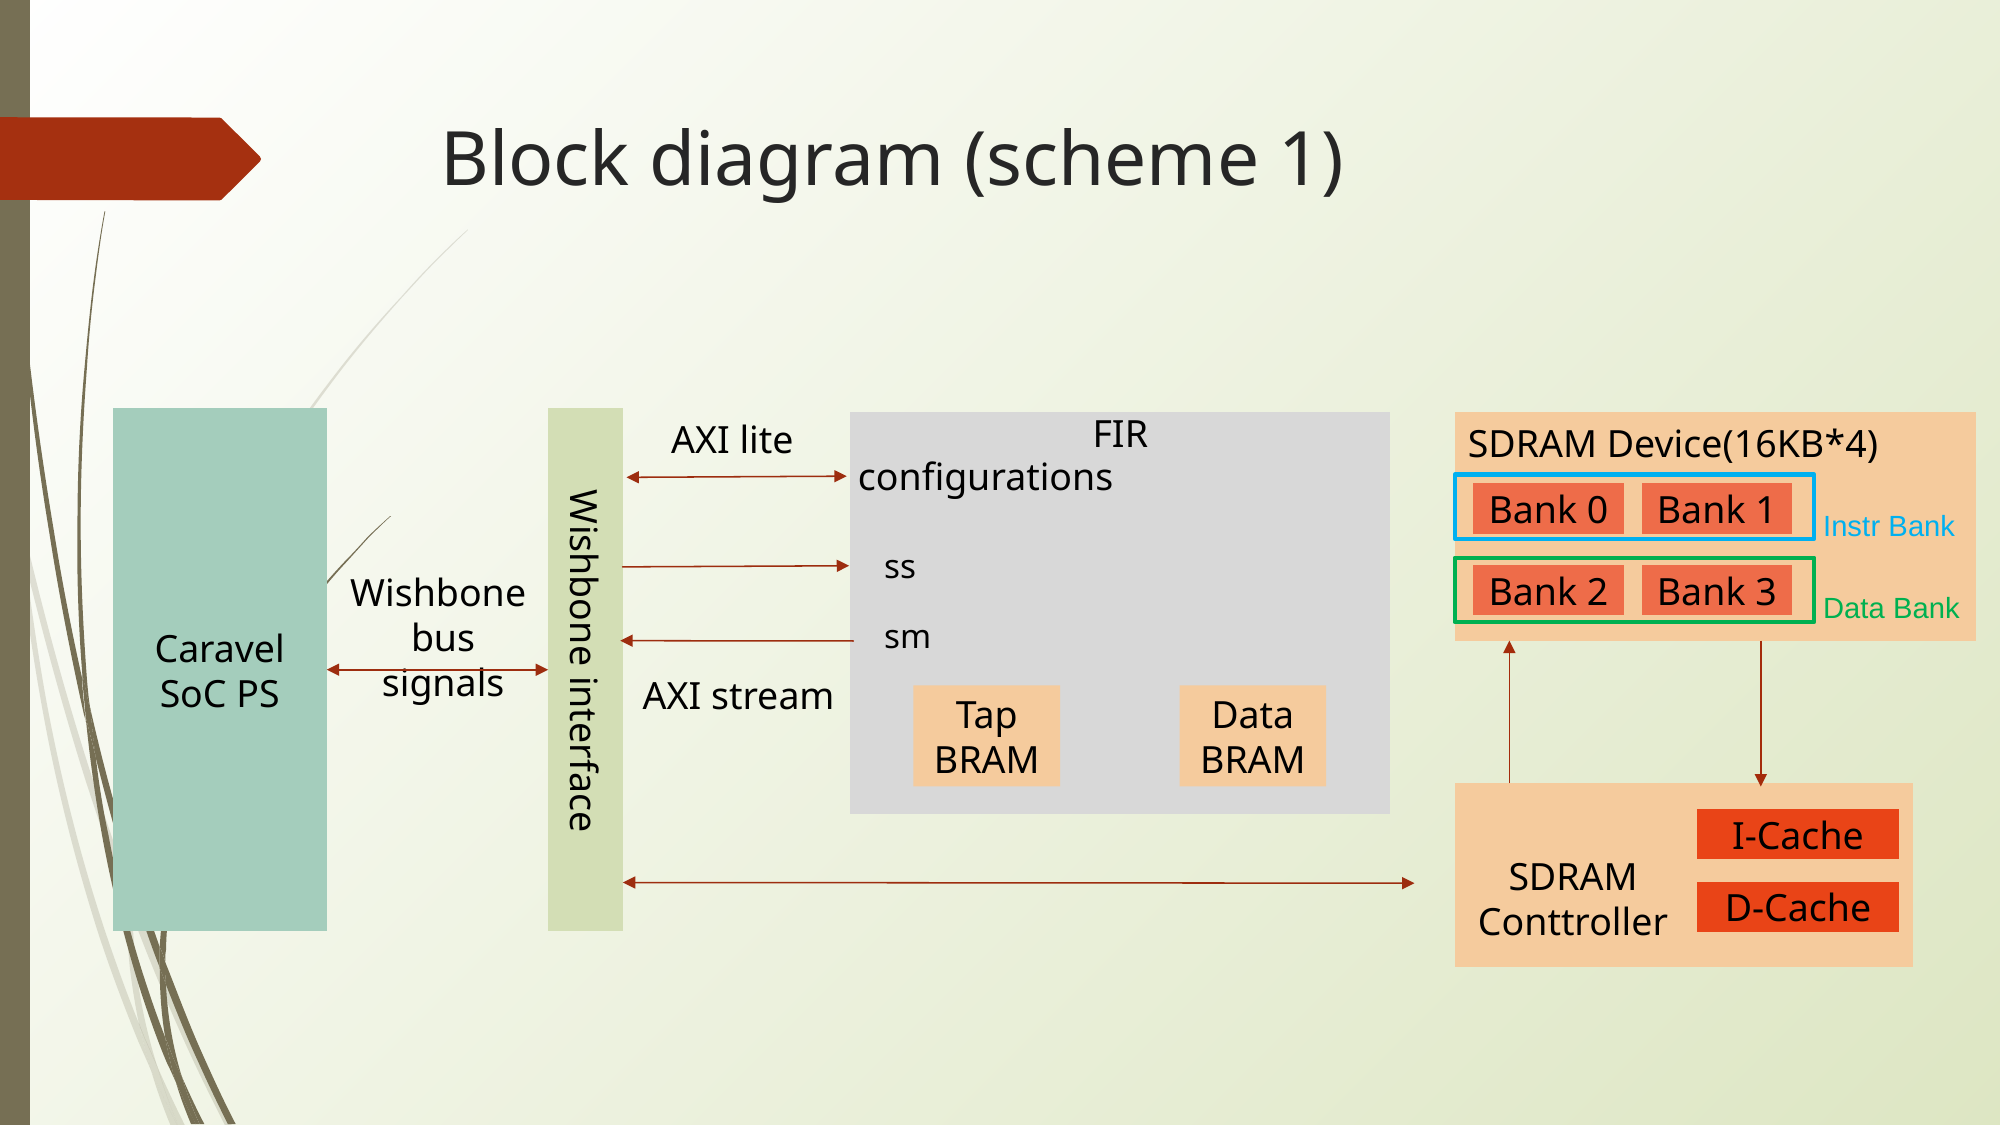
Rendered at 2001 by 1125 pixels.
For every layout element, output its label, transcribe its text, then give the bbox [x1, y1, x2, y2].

text_box Caravel SoC PS [112, 408, 327, 932]
text_box [1454, 557, 1815, 622]
text_box Data Bank [1808, 581, 1976, 632]
text_box Wishbone bus signals [331, 561, 555, 712]
text_box Wishbone interface [555, 389, 616, 934]
text_box FIR [849, 411, 1391, 814]
text_box [548, 408, 555, 561]
text_box AXI stream [627, 664, 854, 725]
text_box [1455, 783, 1913, 968]
text_box configurations [842, 445, 1134, 506]
text_box SDRAM Device(16KB*4) [1452, 412, 2000, 473]
text_box AXI lite [656, 408, 810, 469]
text_box [548, 712, 555, 932]
text_box SDRAM Conttroller [1437, 845, 1709, 950]
text_box D-Cache [1697, 881, 1899, 933]
text_box [1455, 622, 1976, 642]
text_box [1455, 473, 1976, 581]
text_box I-Cache [1697, 808, 1899, 860]
text_box [1454, 474, 1815, 539]
title Block diagram (scheme 1) [425, 102, 1888, 313]
text_box Tap BRAM [913, 685, 1061, 787]
text_box Instr Bank [1808, 500, 1971, 551]
text_box ss sm [869, 537, 1042, 663]
text_box Data BRAM [1179, 685, 1327, 787]
text_box [616, 408, 623, 932]
